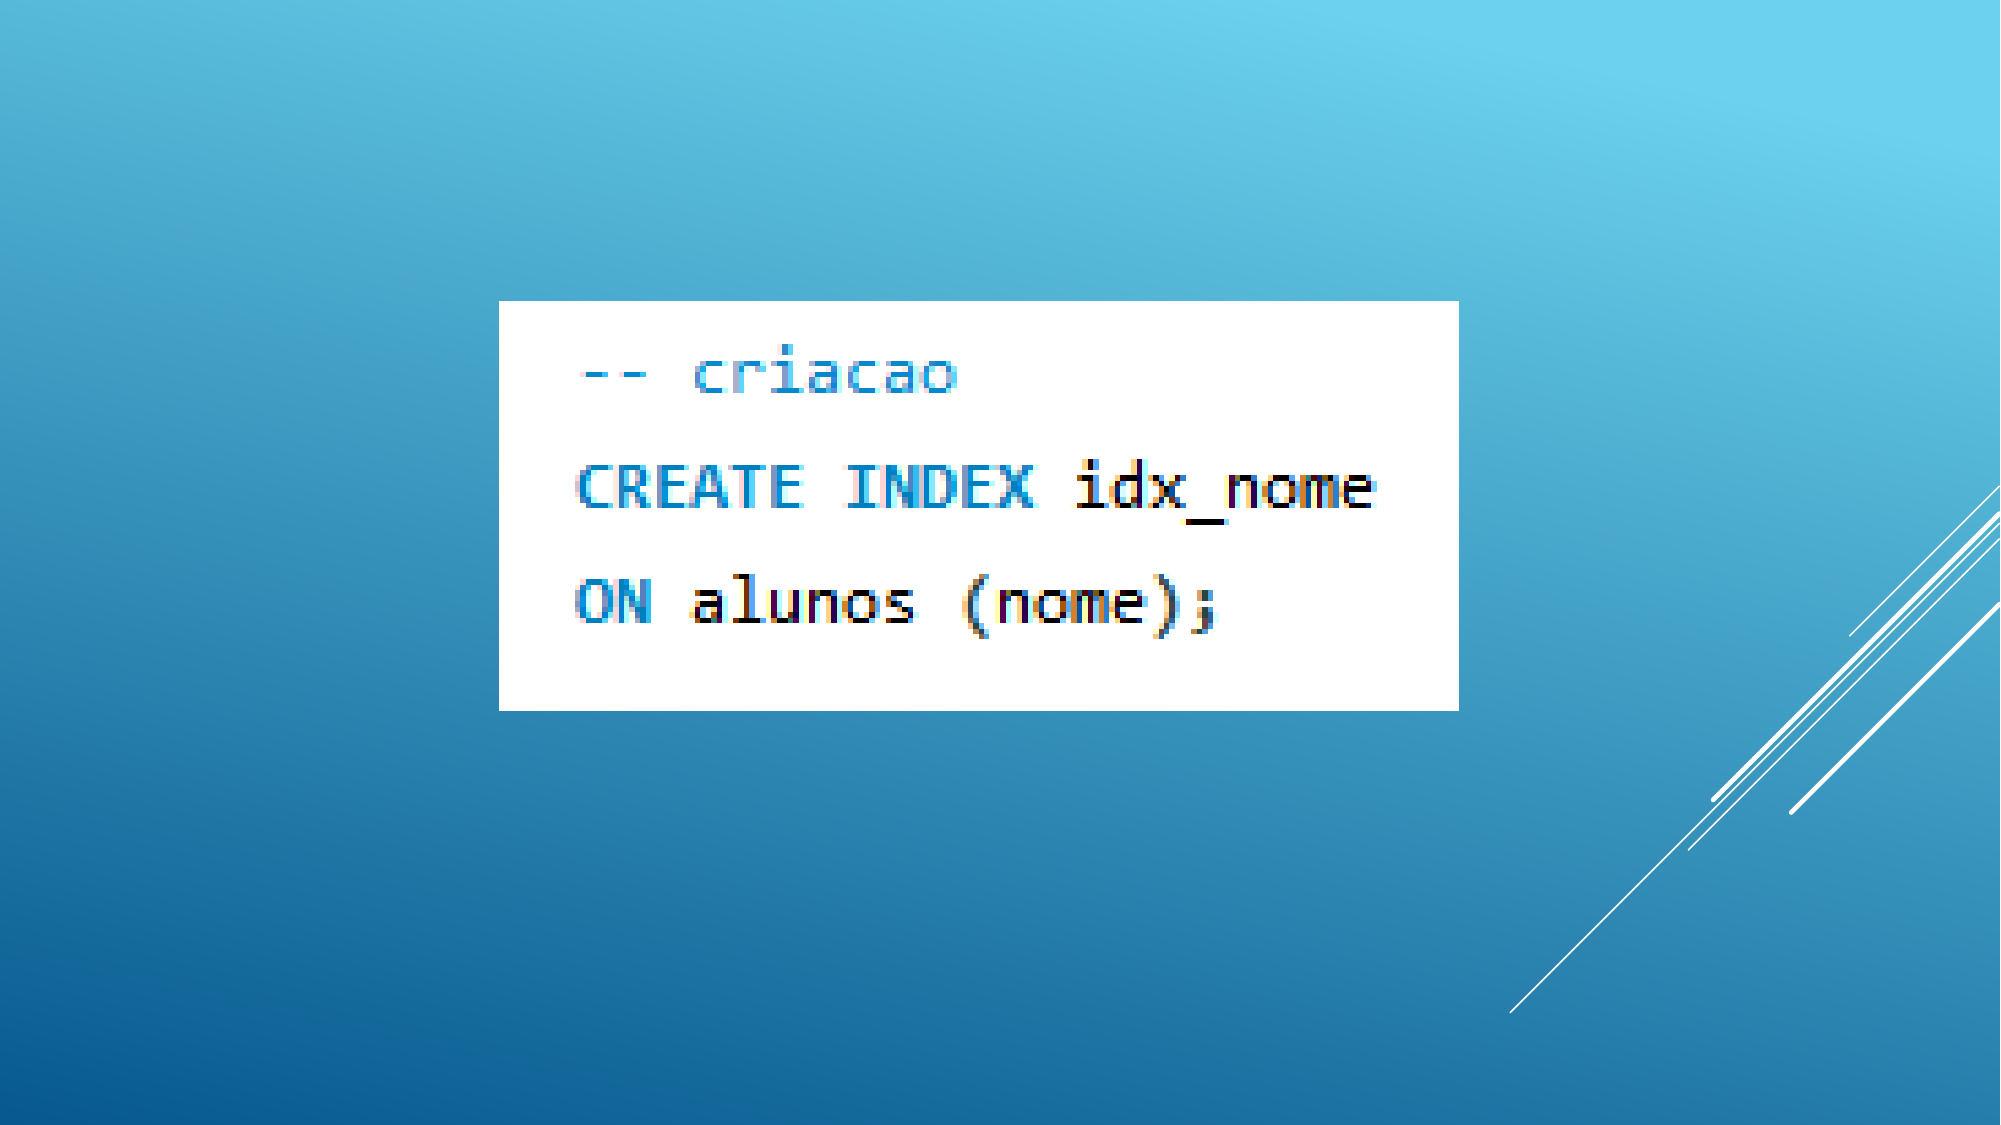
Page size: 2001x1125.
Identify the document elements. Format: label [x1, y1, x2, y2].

picture [499, 301, 1459, 711]
